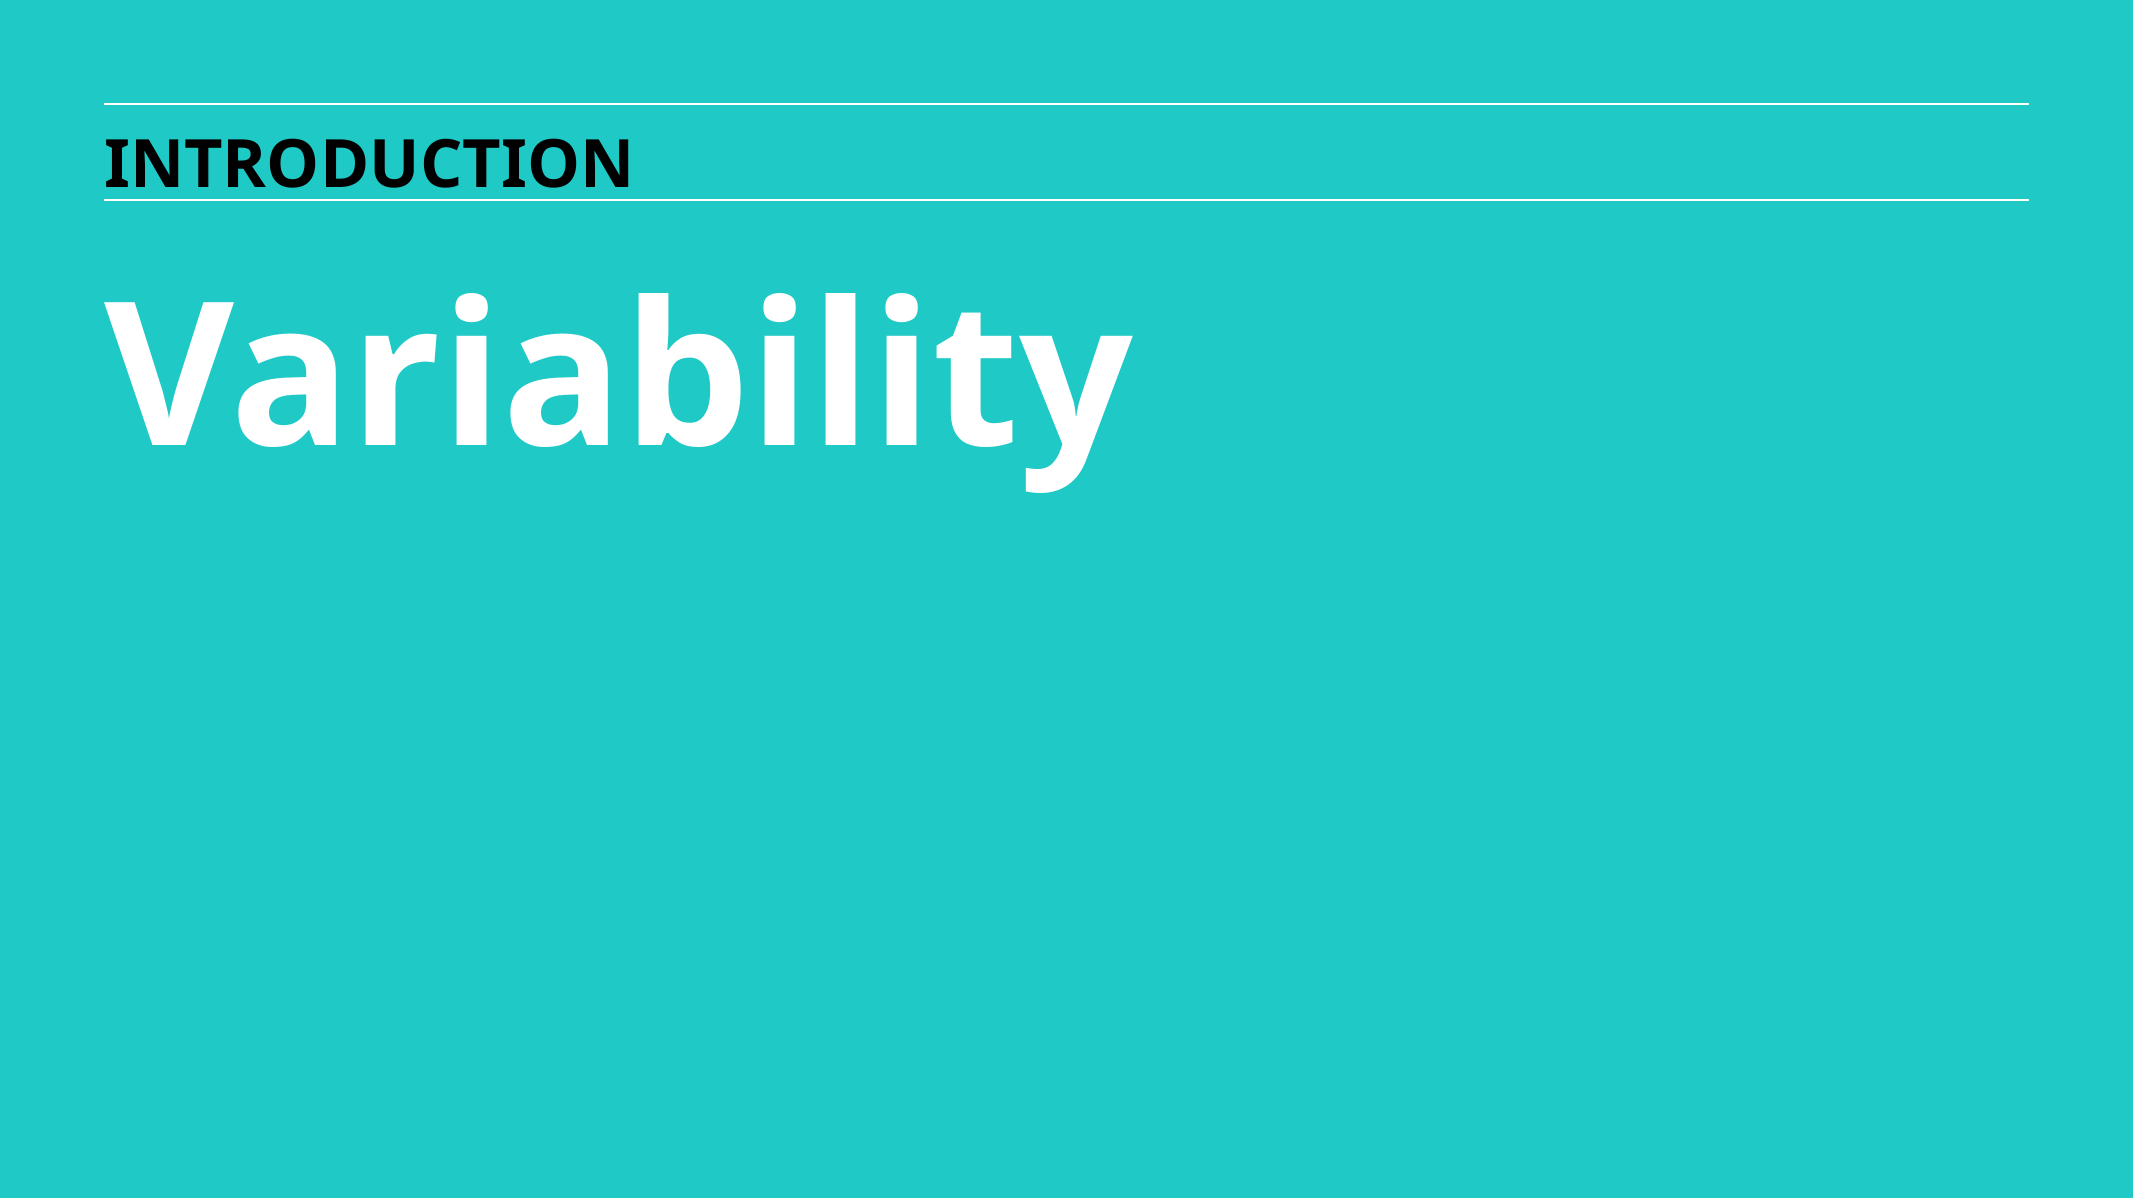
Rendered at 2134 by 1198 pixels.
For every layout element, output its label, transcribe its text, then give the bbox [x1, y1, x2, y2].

text_box Variability [104, 241, 2030, 703]
text_box INTRODUCTION [104, 120, 2030, 192]
